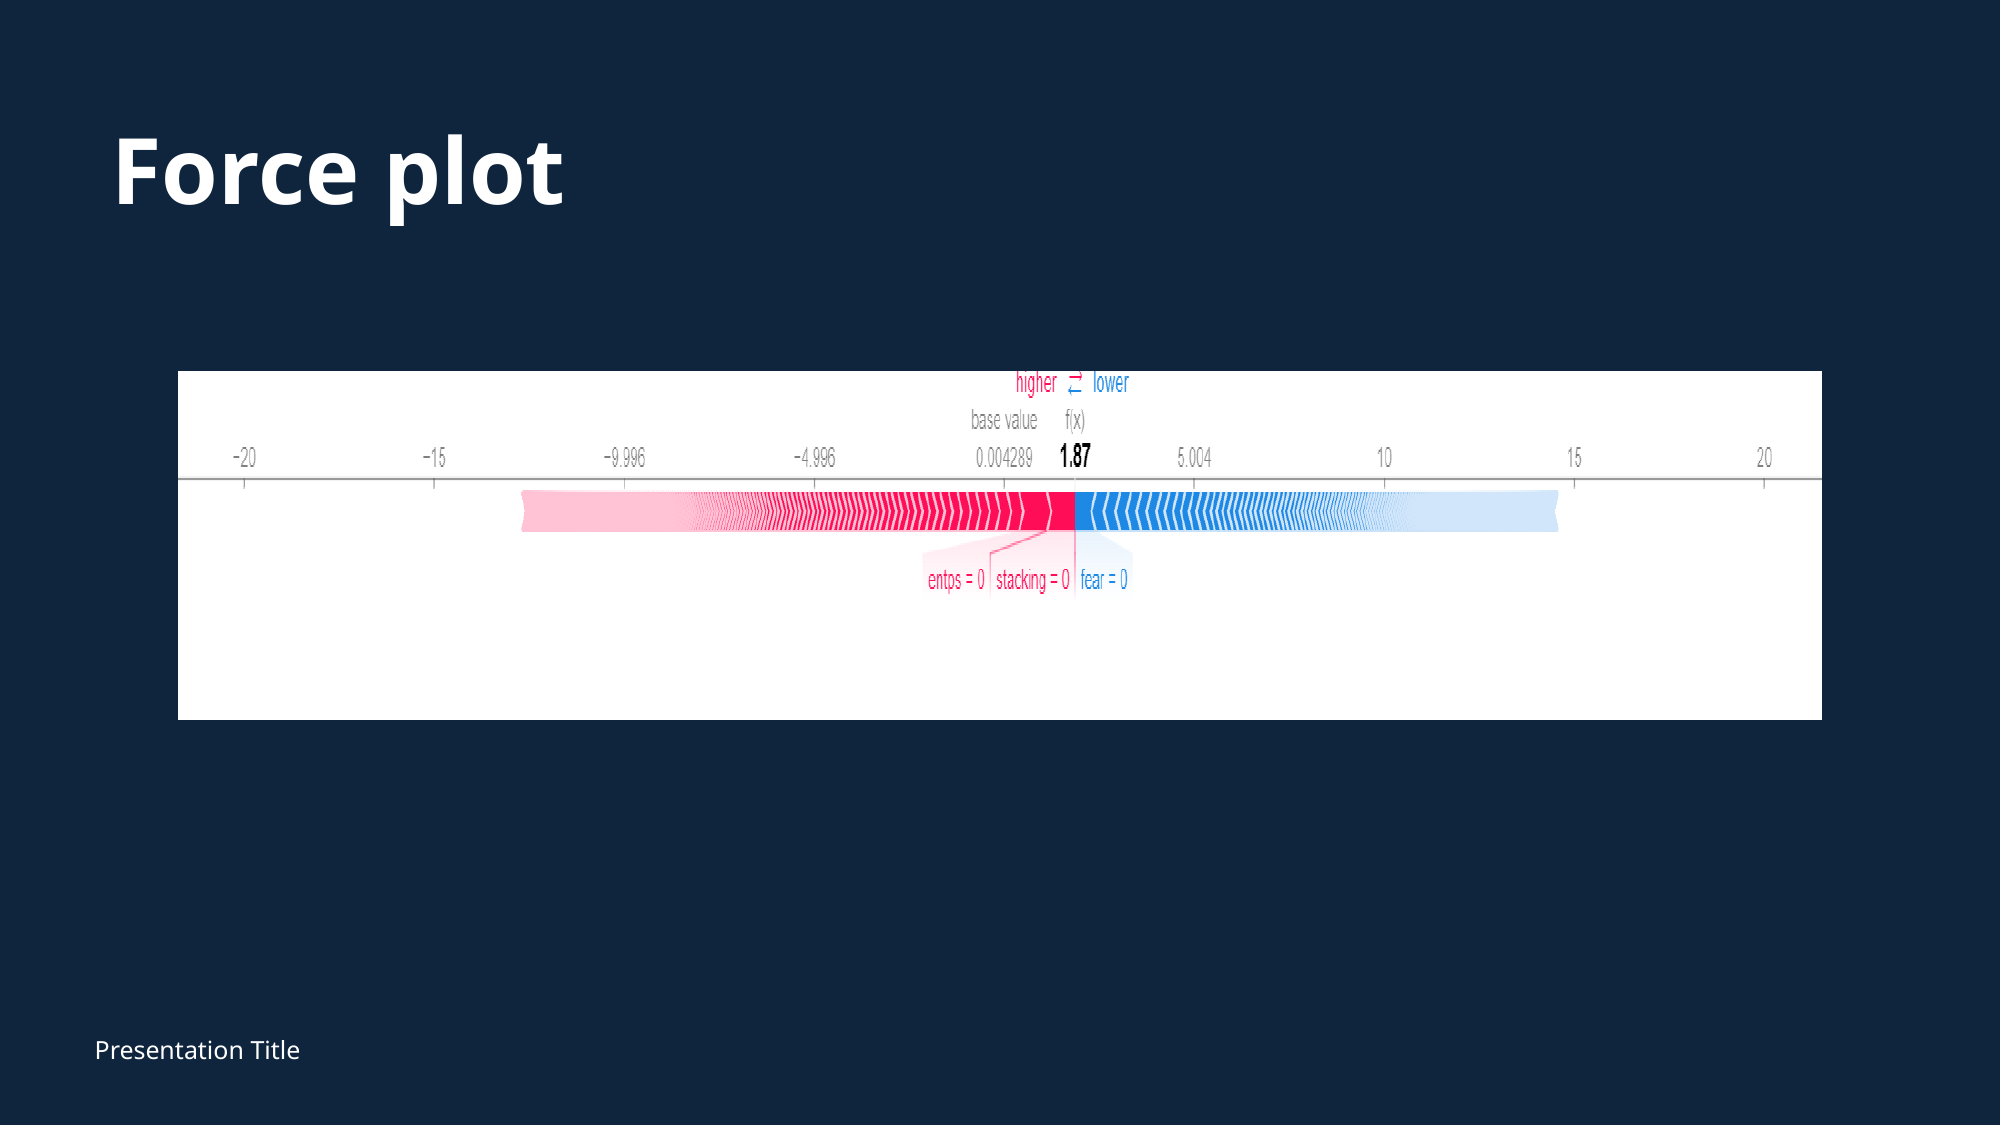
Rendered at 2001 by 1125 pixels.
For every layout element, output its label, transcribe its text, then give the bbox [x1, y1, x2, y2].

picture [178, 371, 1822, 720]
footer Presentation Title [79, 1020, 755, 1080]
title Force plot [96, 83, 1822, 267]
